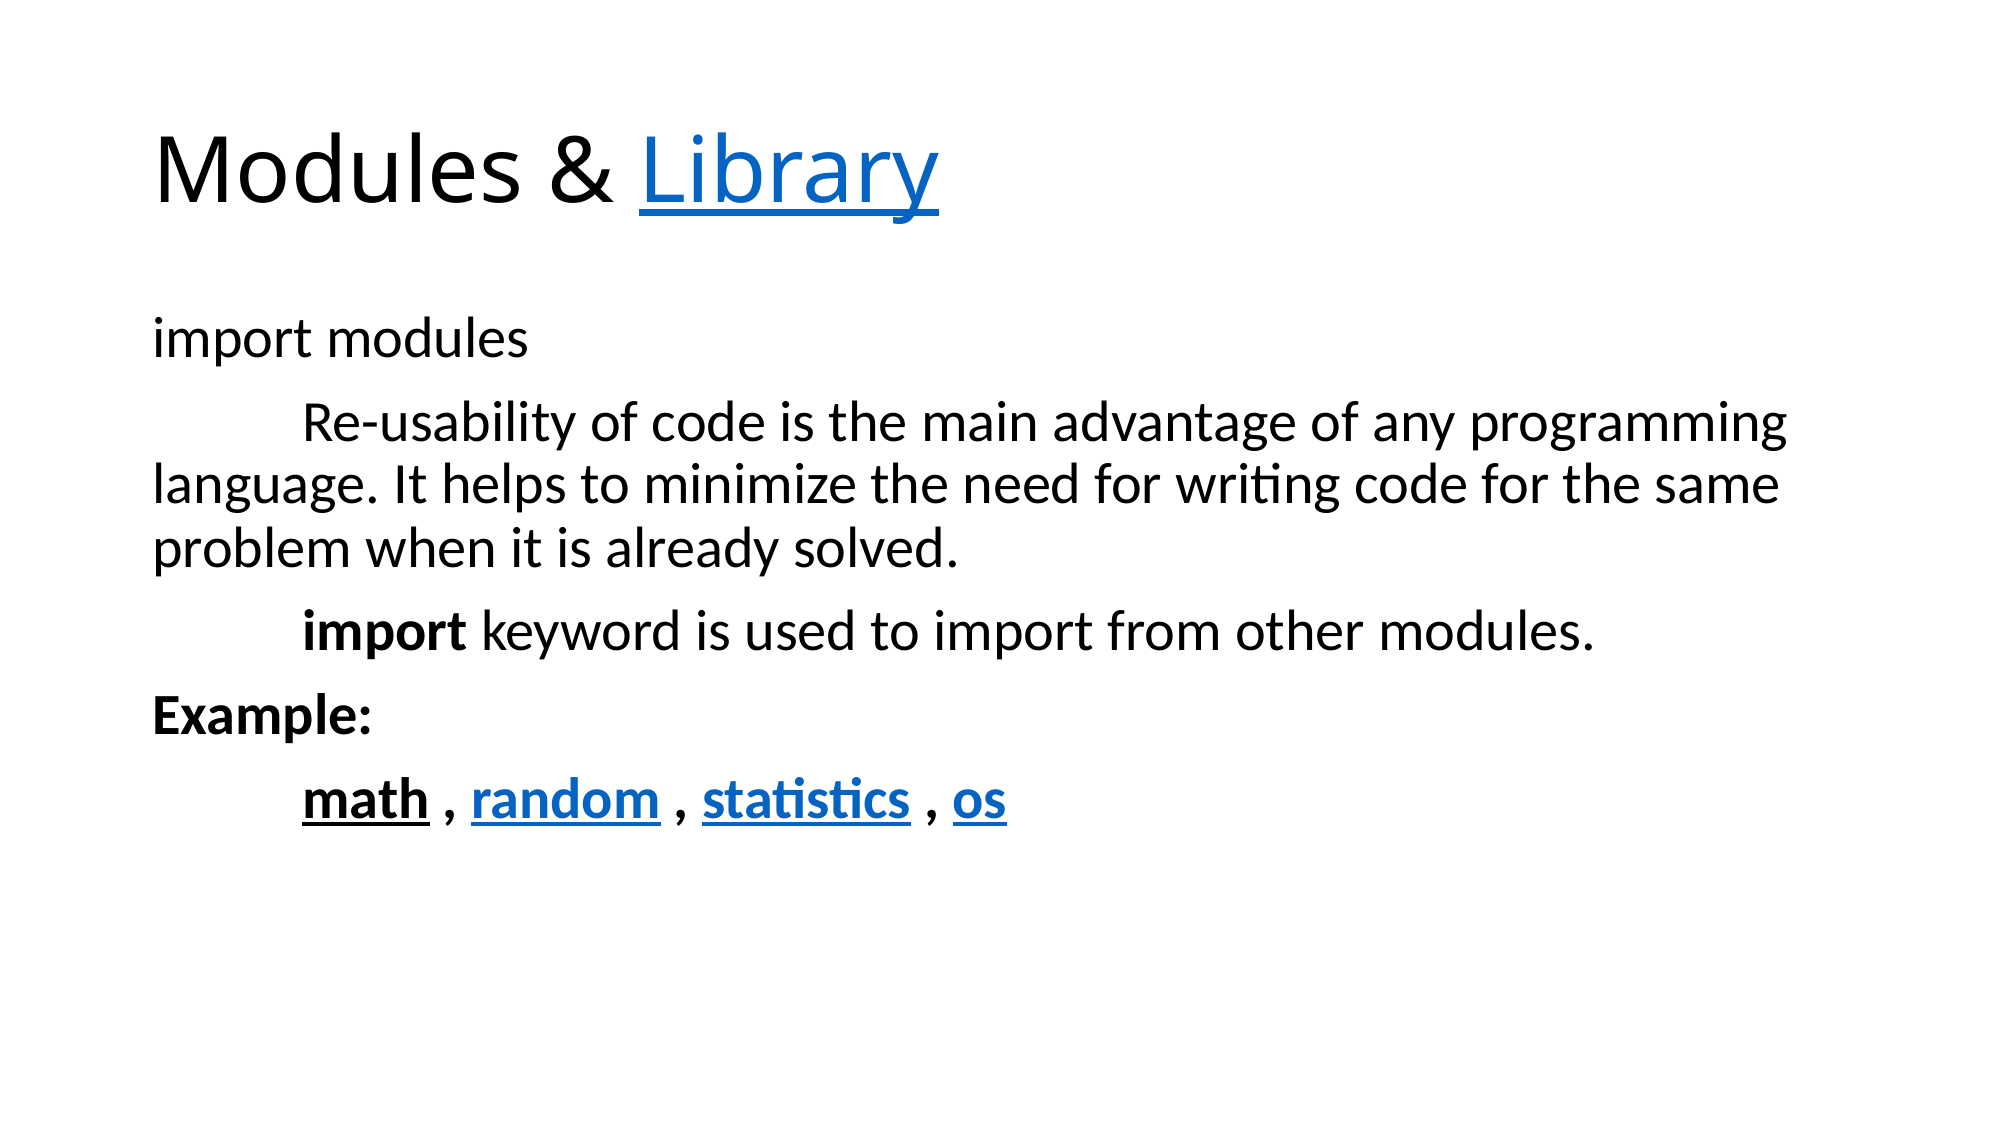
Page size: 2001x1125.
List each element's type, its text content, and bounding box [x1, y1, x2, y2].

title Modules & Library [137, 59, 1863, 278]
list import modules Re-usability of code is the main advantage of any programming language. It helps to minimize the need for writing code for the same problem when it is already solved. import keyword is used to import from other modules. Example: math , random , statistics , os [137, 299, 1863, 1014]
